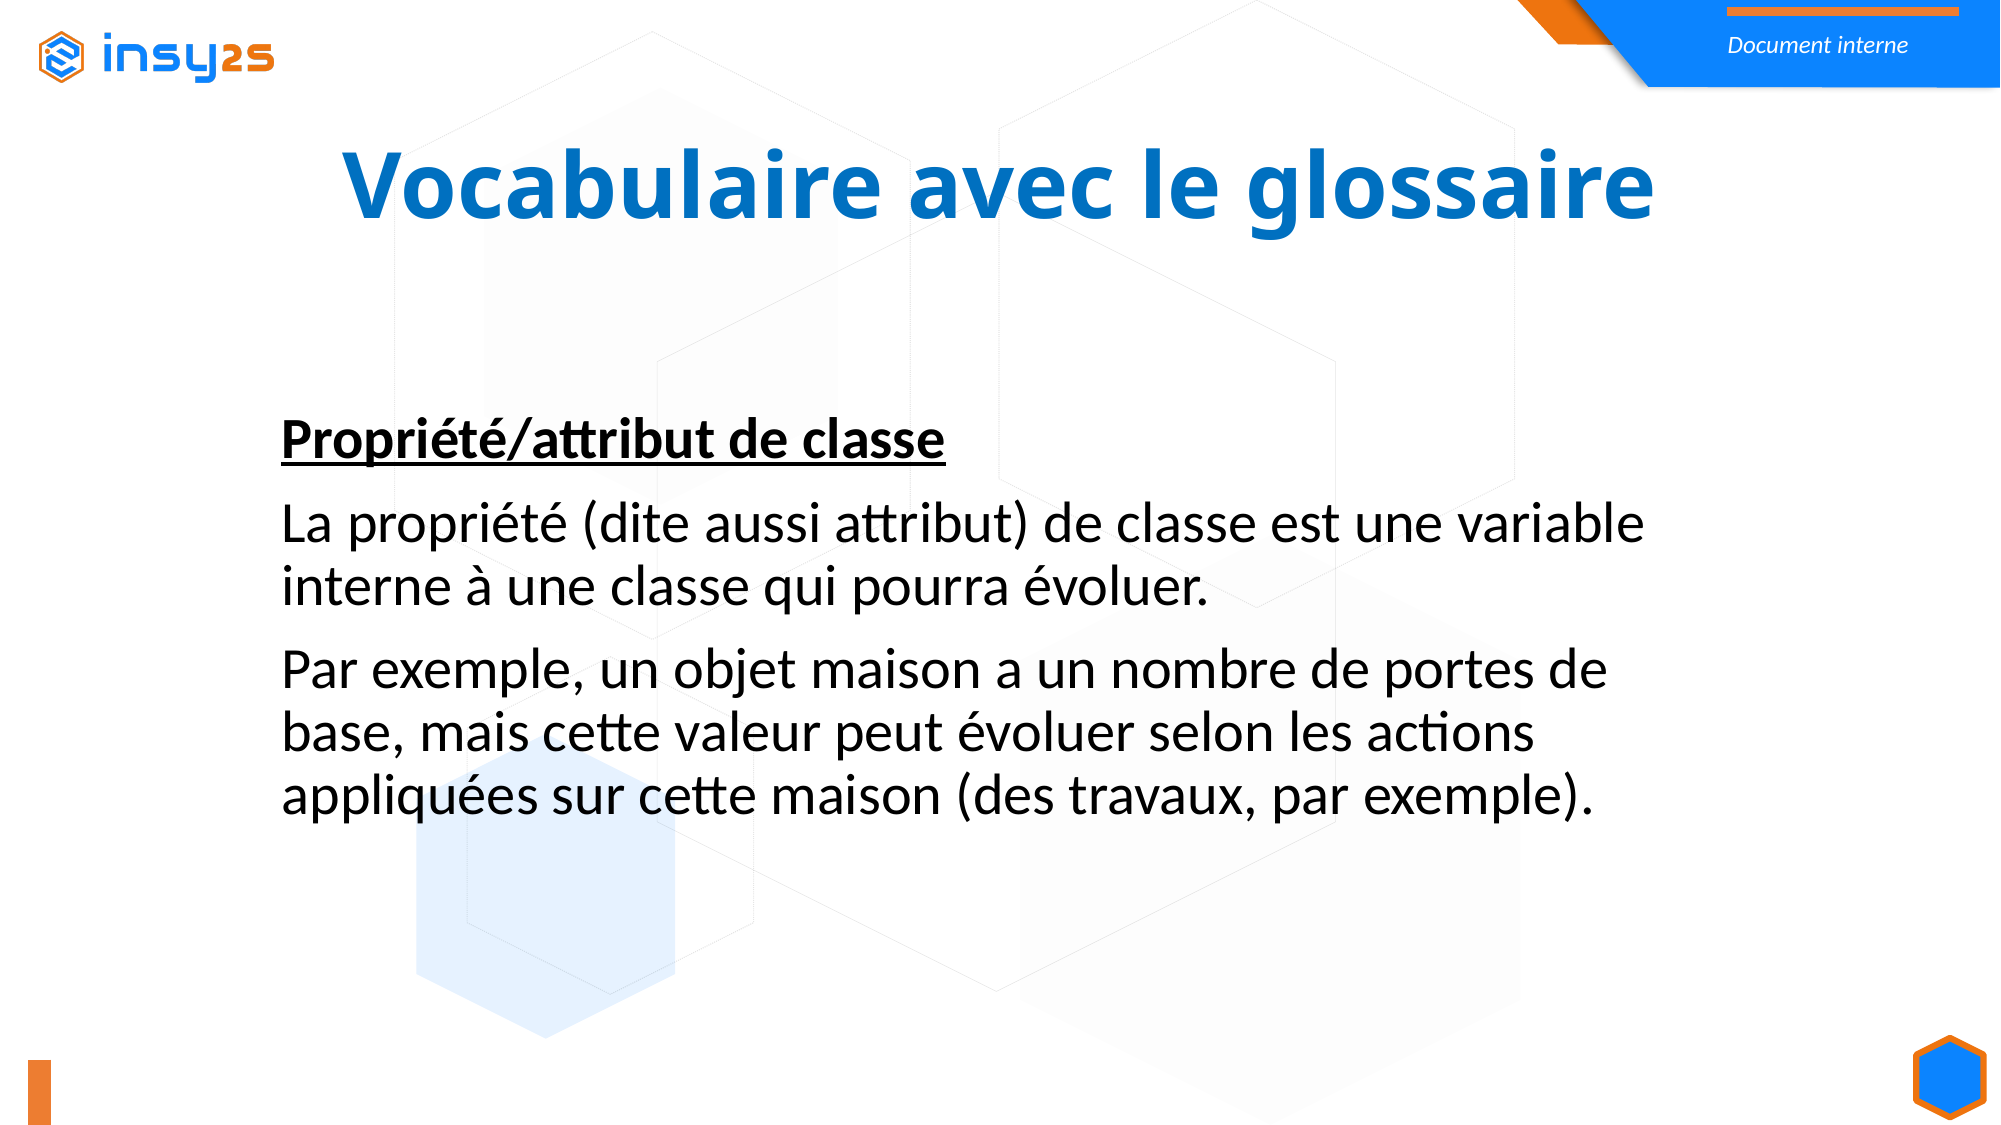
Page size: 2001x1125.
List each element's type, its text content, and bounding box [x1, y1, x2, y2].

title Vocabulaire avec le glossaire [228, 74, 1772, 304]
list Propriété/attribut de classe La propriété (dite aussi attribut) de classe est une variable interne à une classe qui pourra évoluer. Par exemple, un objet maison a un nombre de portes de base, mais cette valeur peut évoluer selon les actions appliquées sur cette maison (des travaux, par exemple). [266, 400, 1735, 1025]
picture [39, 31, 274, 83]
